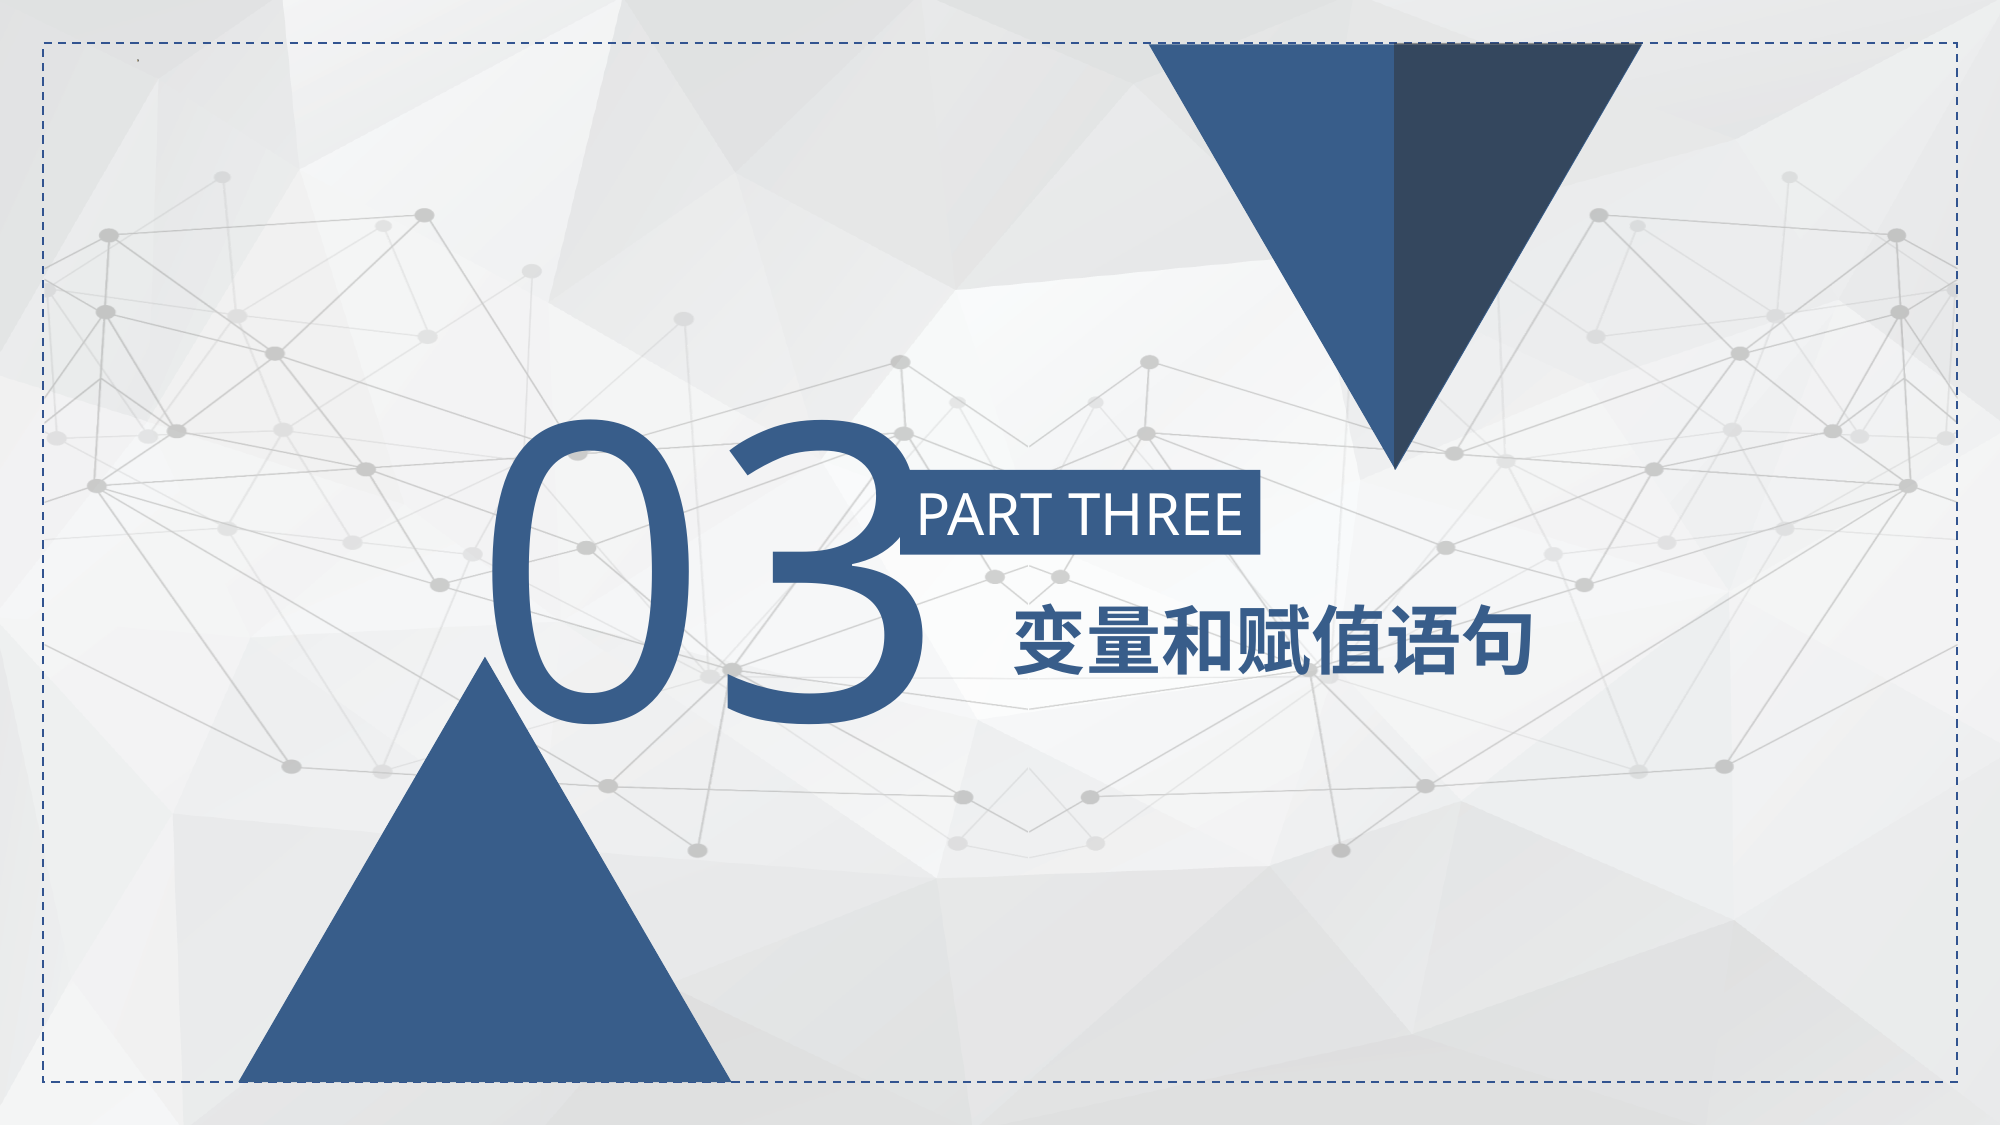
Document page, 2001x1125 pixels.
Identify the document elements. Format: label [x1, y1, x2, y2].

picture [0, 0, 2000, 1125]
text_box [1148, 42, 1643, 470]
